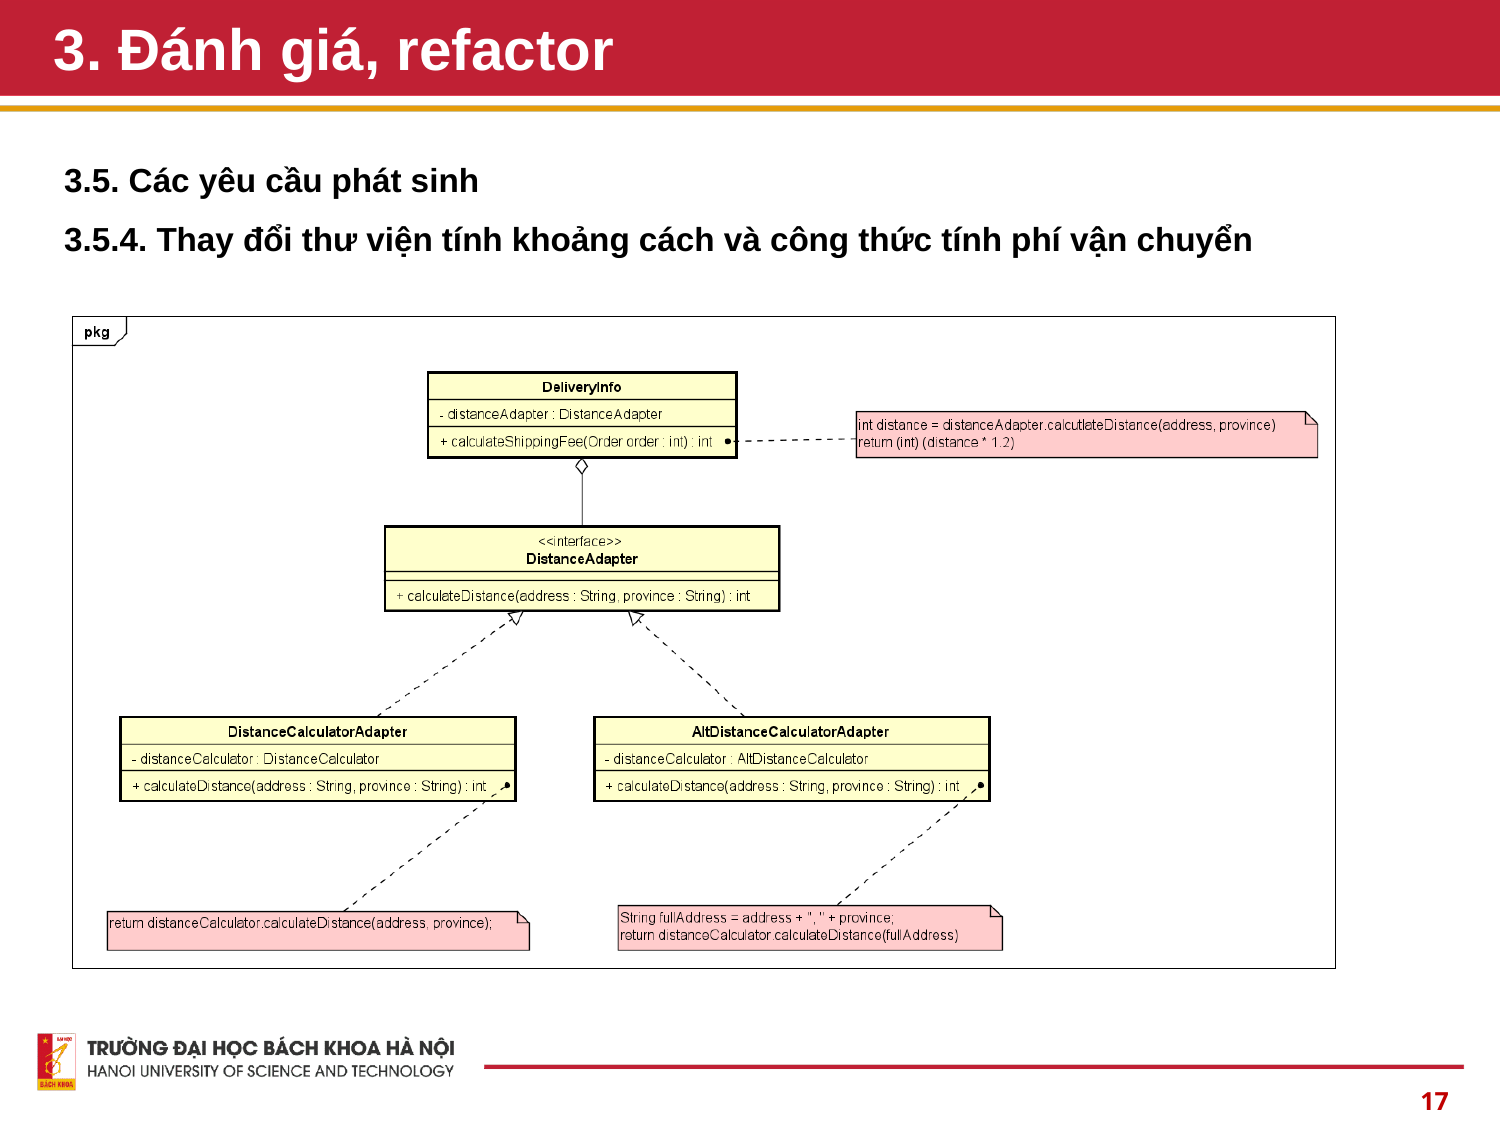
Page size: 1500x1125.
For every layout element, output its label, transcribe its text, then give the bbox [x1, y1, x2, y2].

title 3. Đánh giá, refactor [38, 12, 1462, 87]
slide_number 17 [1126, 1078, 1464, 1125]
picture [0, 0, 1500, 1125]
text_box 3.5. Các yêu cầu phát sinh 3.5.4. Thay đổi thư viện tính khoảng cách và công thức tính phí vận chuyển [49, 131, 1442, 266]
